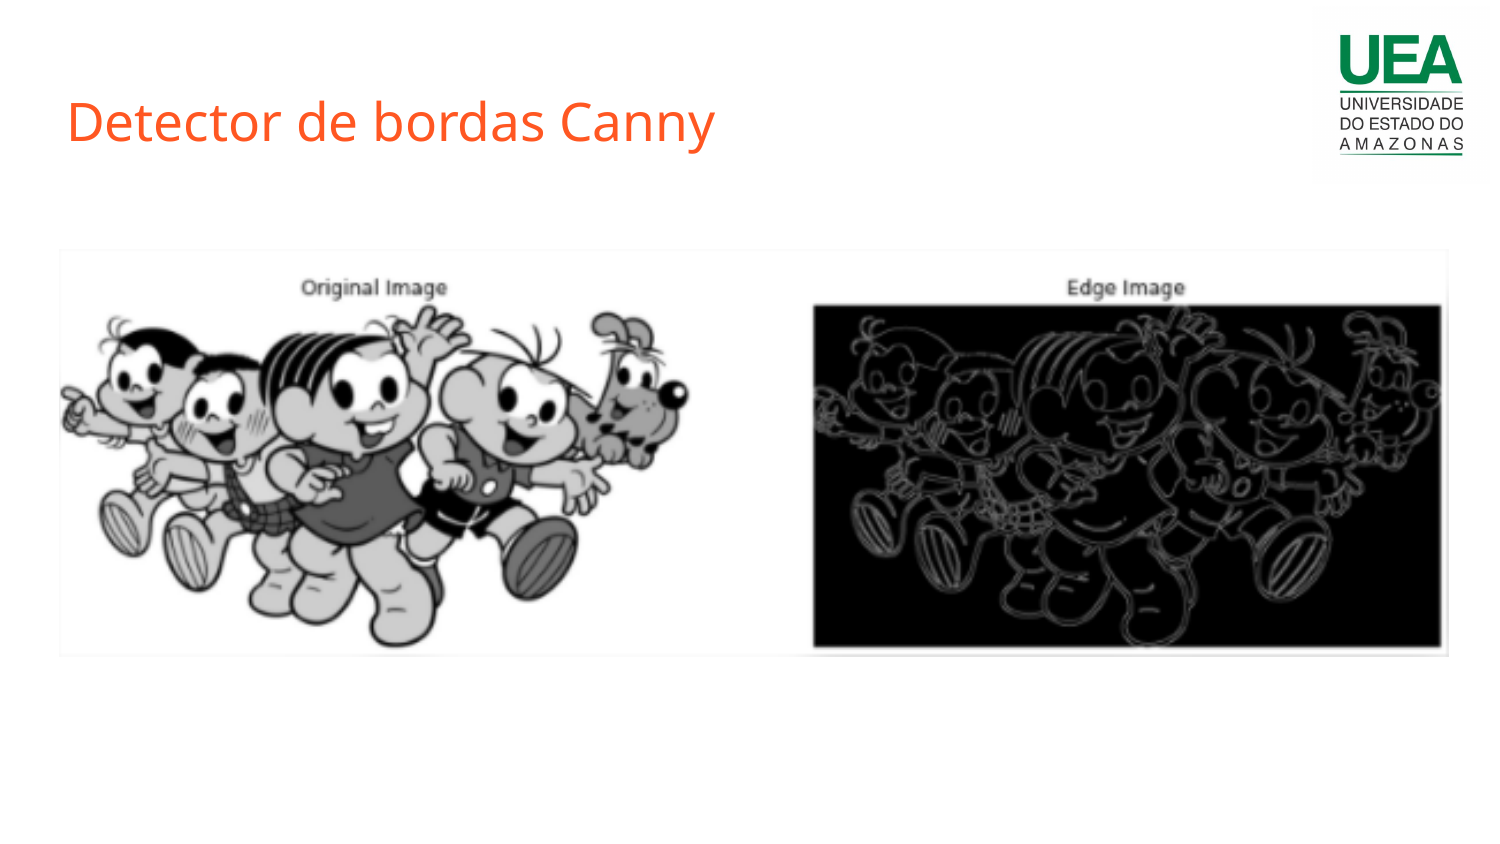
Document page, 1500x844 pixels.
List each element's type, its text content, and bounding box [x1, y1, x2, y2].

picture [1312, 6, 1490, 184]
picture [59, 249, 1450, 657]
title Detector de bordas Canny [51, 72, 1307, 167]
